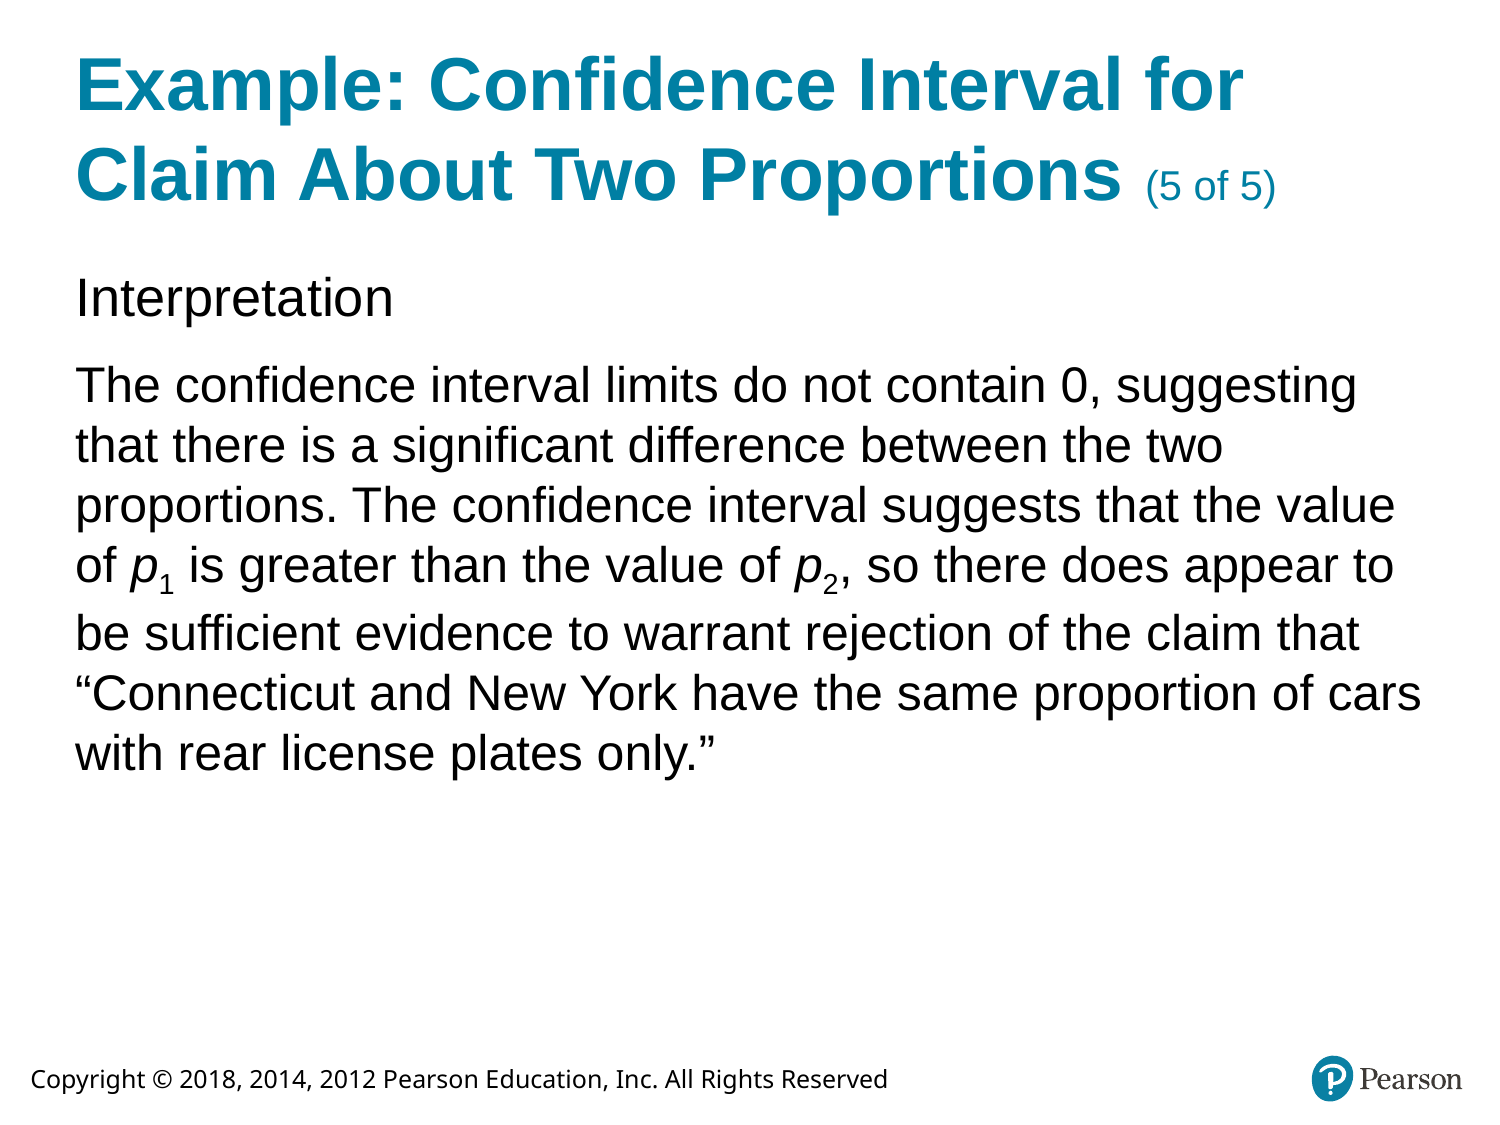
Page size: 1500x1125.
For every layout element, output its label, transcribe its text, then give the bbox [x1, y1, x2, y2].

list Interpretation The confidence interval limits do not contain 0, suggesting that there is a significant difference between the two proportions. The confidence interval suggests that the value of p1 is greater than the value of p2, so there does appear to be sufficient evidence to warrant rejection of the claim that “Connecticut and New York have the same proportion of cars with rear license plates only.” [75, 262, 1425, 925]
title Example: Confidence Interval for Claim About Two Proportions (5 of 5) [75, 35, 1425, 216]
